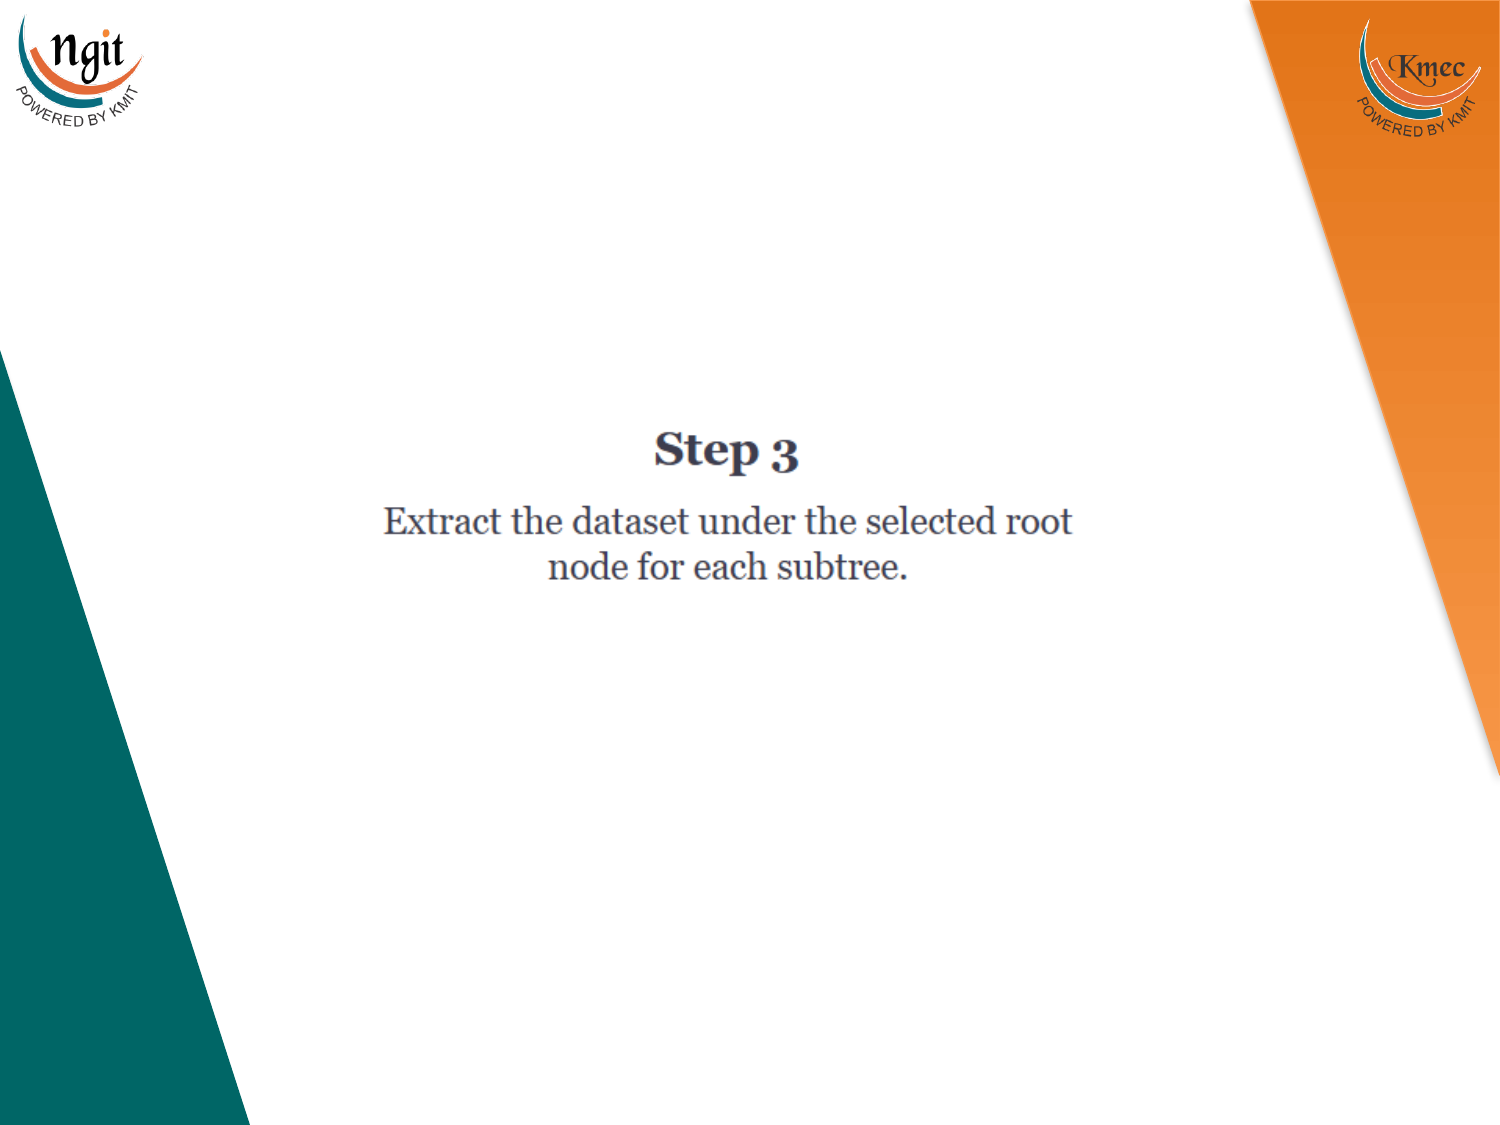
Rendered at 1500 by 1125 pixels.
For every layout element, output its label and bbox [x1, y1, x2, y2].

picture [1275, 0, 1500, 179]
picture [315, 376, 1185, 749]
picture [0, 0, 209, 162]
